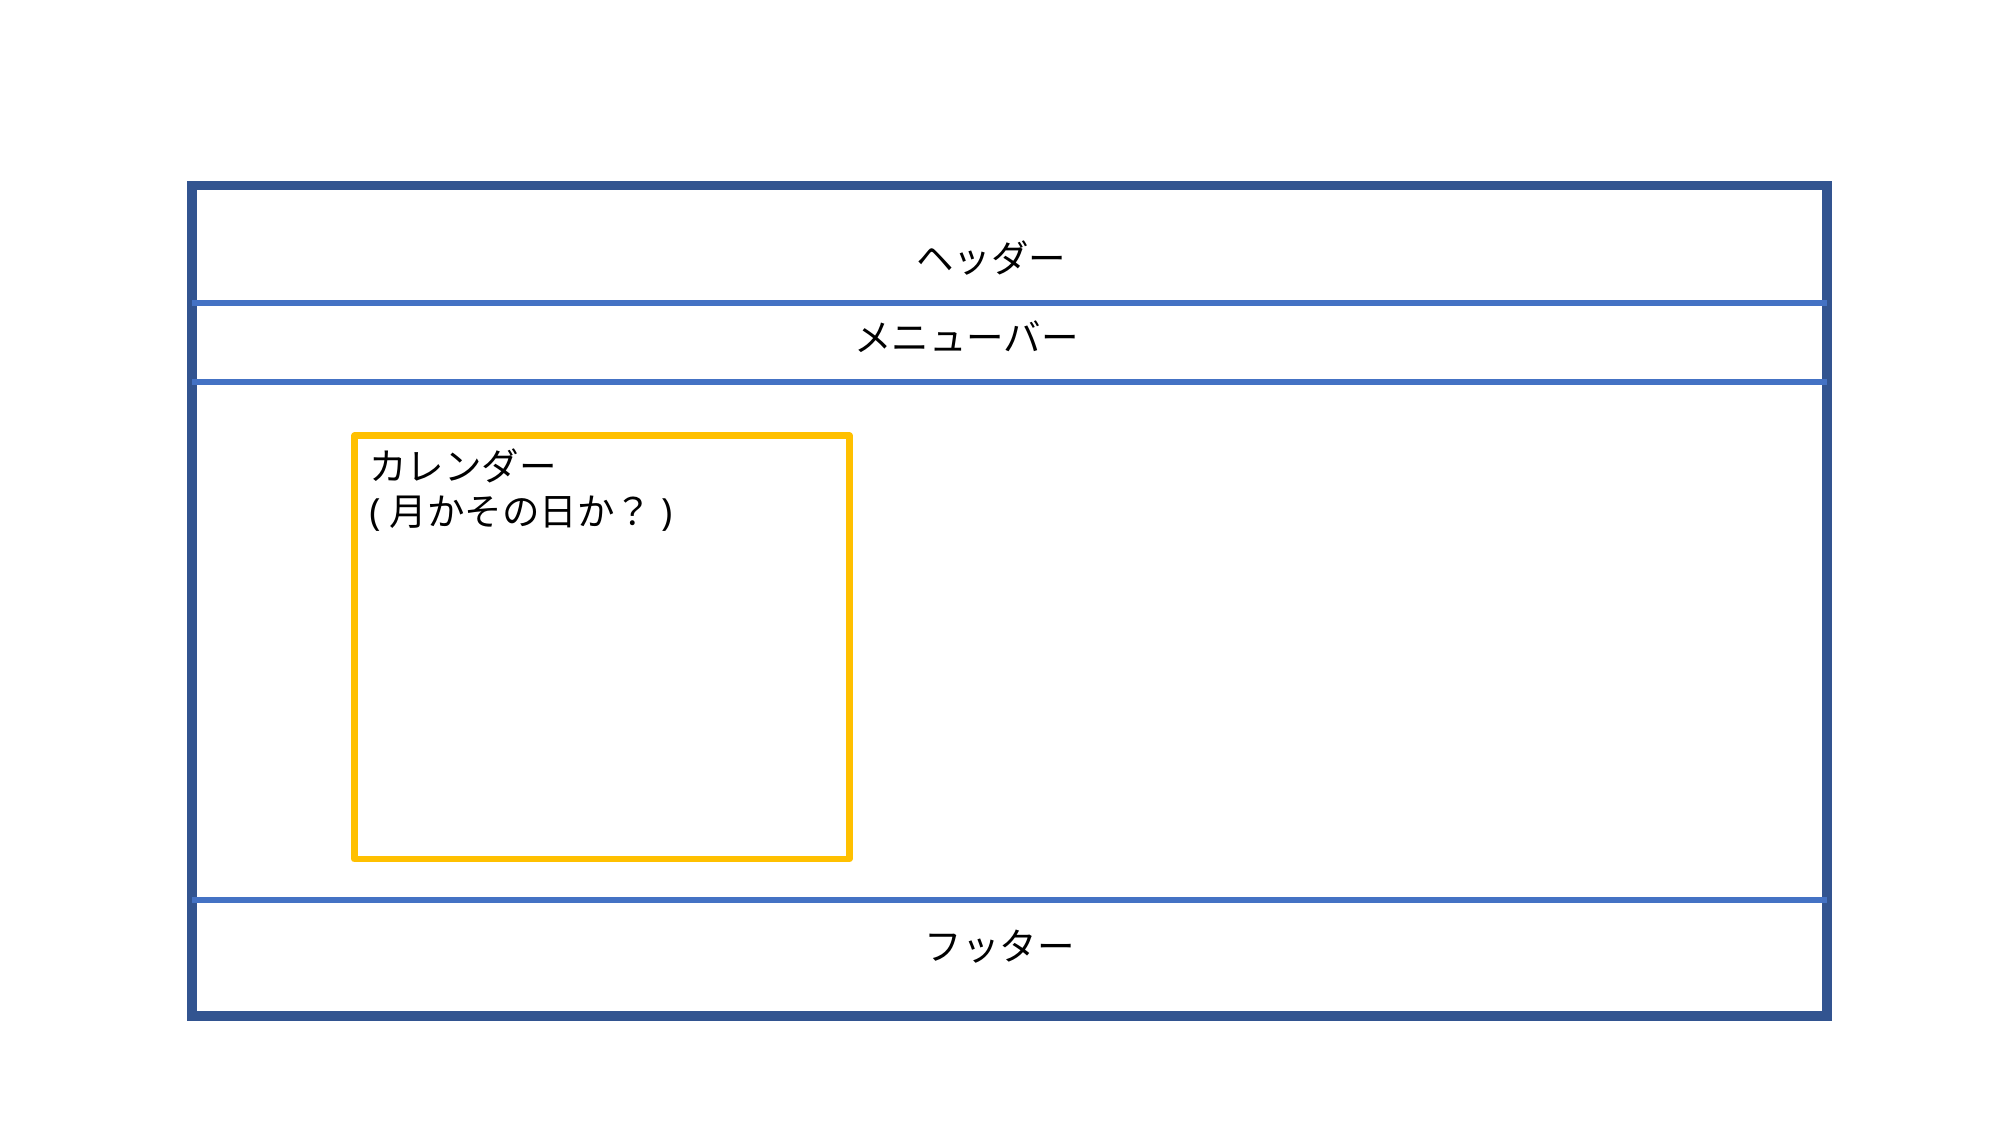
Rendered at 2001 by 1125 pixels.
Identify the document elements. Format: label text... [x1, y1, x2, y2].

text_box フッター [687, 915, 1313, 975]
text_box [191, 184, 1828, 1017]
text_box カレンダー (月かその日か？) [354, 435, 850, 860]
text_box ヘッダー [678, 227, 1305, 288]
text_box メニューバー [653, 306, 1280, 366]
